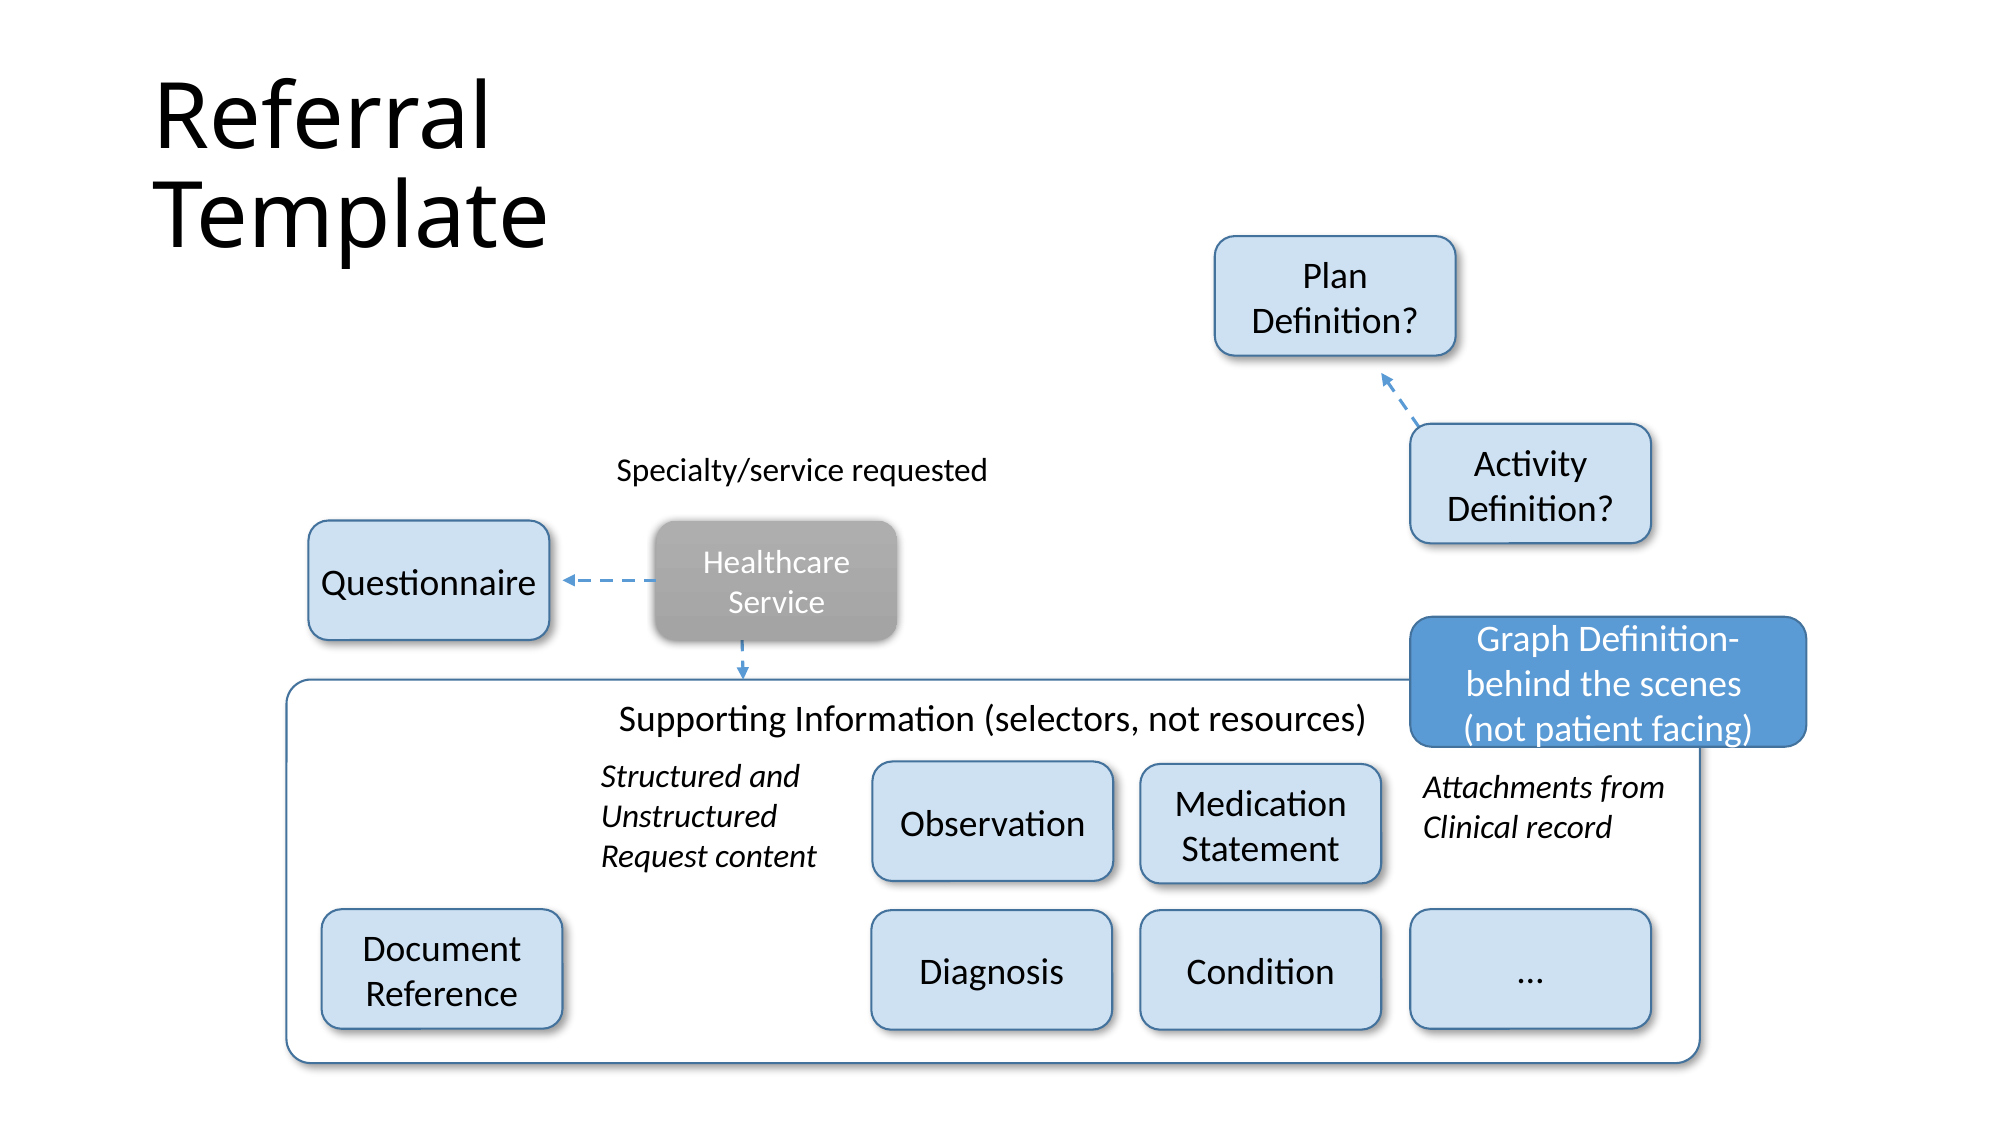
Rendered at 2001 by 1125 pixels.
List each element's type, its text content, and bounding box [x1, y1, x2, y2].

text_box … [1409, 908, 1653, 1030]
text_box Graph Definition- behind the scenes (not patient facing) [1409, 615, 1808, 748]
text_box Observation [871, 760, 1115, 883]
text_box Structured and Unstructured Request content [586, 746, 833, 882]
text_box Supporting Information (selectors, not resources) [285, 678, 1701, 1065]
text_box Healthcare Service [656, 520, 898, 641]
text_box Medication Statement [1139, 762, 1383, 885]
text_box Condition [1139, 909, 1383, 1031]
text_box Questionnaire [307, 519, 551, 642]
title Referral Template [137, 59, 837, 278]
text_box Activity Definition? [1409, 422, 1653, 545]
text_box Attachments from Clinical record [1408, 757, 1681, 893]
text_box Specialty/service requested [601, 441, 1004, 496]
text_box Document Reference [320, 908, 564, 1030]
text_box Diagnosis [870, 909, 1114, 1031]
text_box Plan Definition? [1213, 235, 1457, 357]
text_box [1381, 372, 1432, 446]
